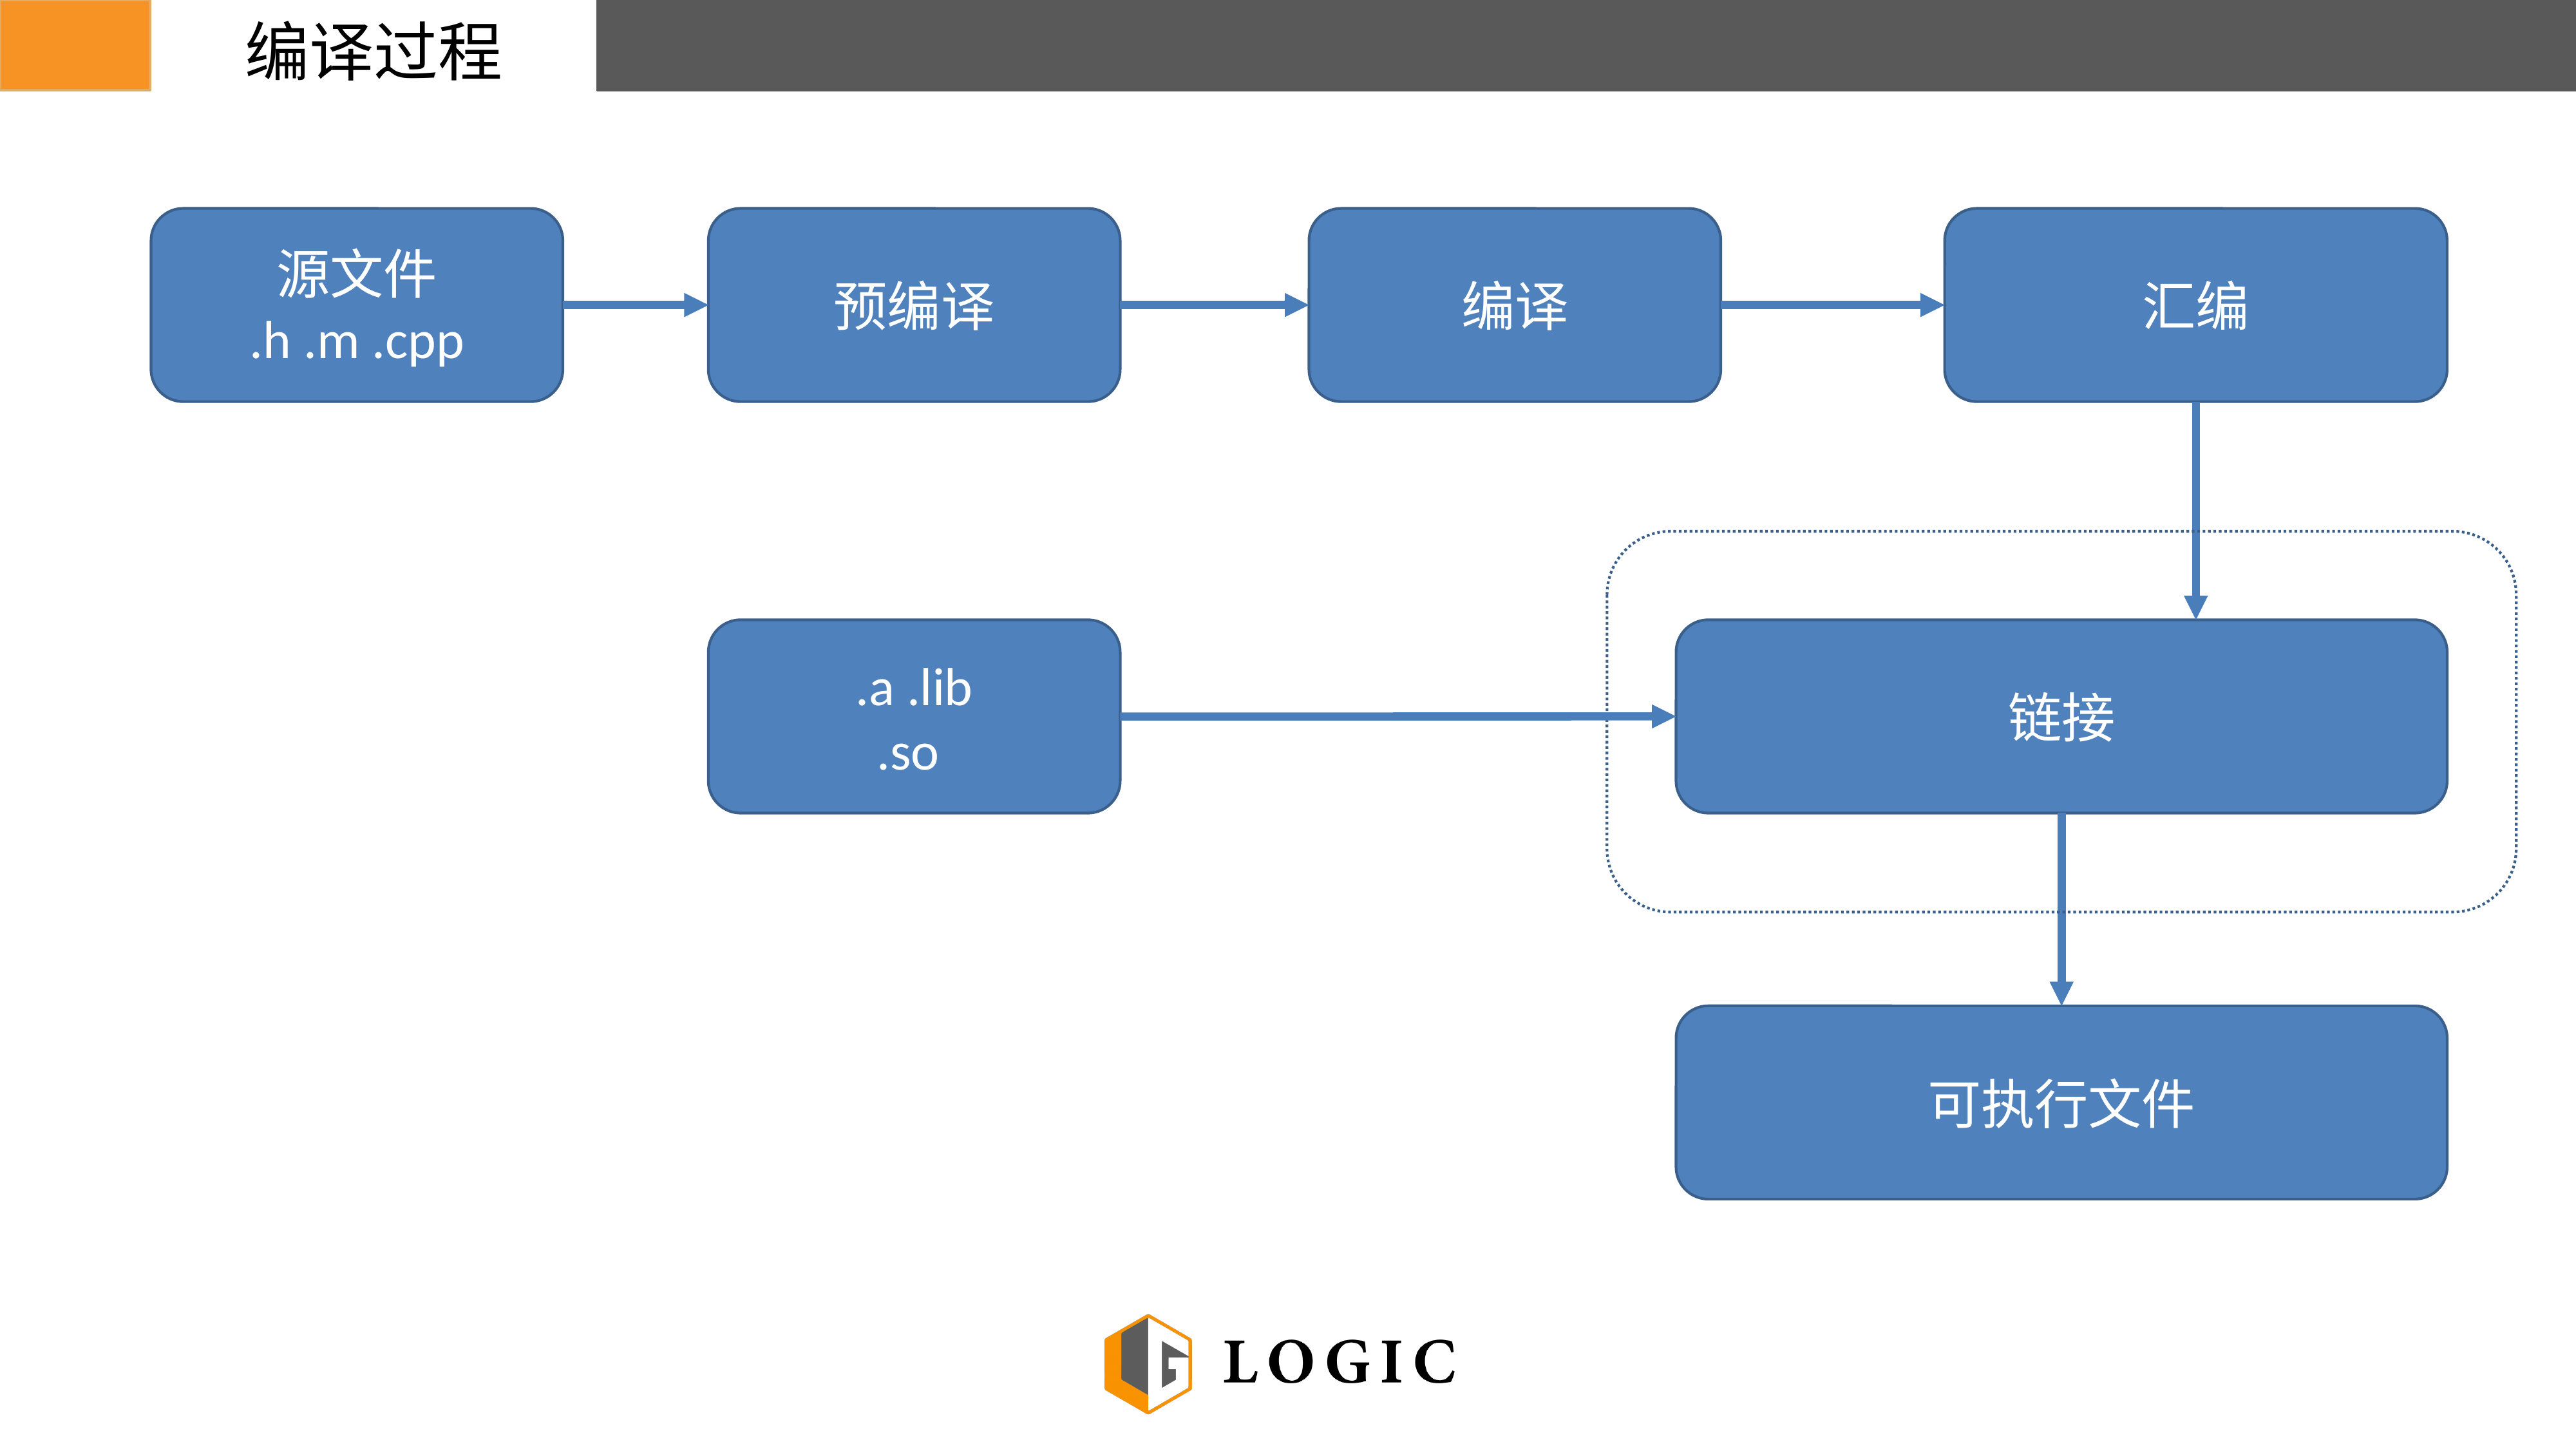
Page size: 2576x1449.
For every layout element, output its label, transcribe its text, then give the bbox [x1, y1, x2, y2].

text_box 可执行文件 [1674, 1004, 2449, 1200]
text_box 汇编 [1943, 207, 2448, 403]
text_box [1605, 529, 2518, 914]
text_box .a .lib .so [706, 618, 1122, 815]
text_box 源文件 .h .m .cpp [149, 207, 565, 403]
text_box 预编译 [706, 207, 1122, 403]
text_box 编译过程 [151, 6, 597, 93]
text_box 编译 [1307, 207, 1723, 403]
picture [1098, 1309, 1477, 1417]
